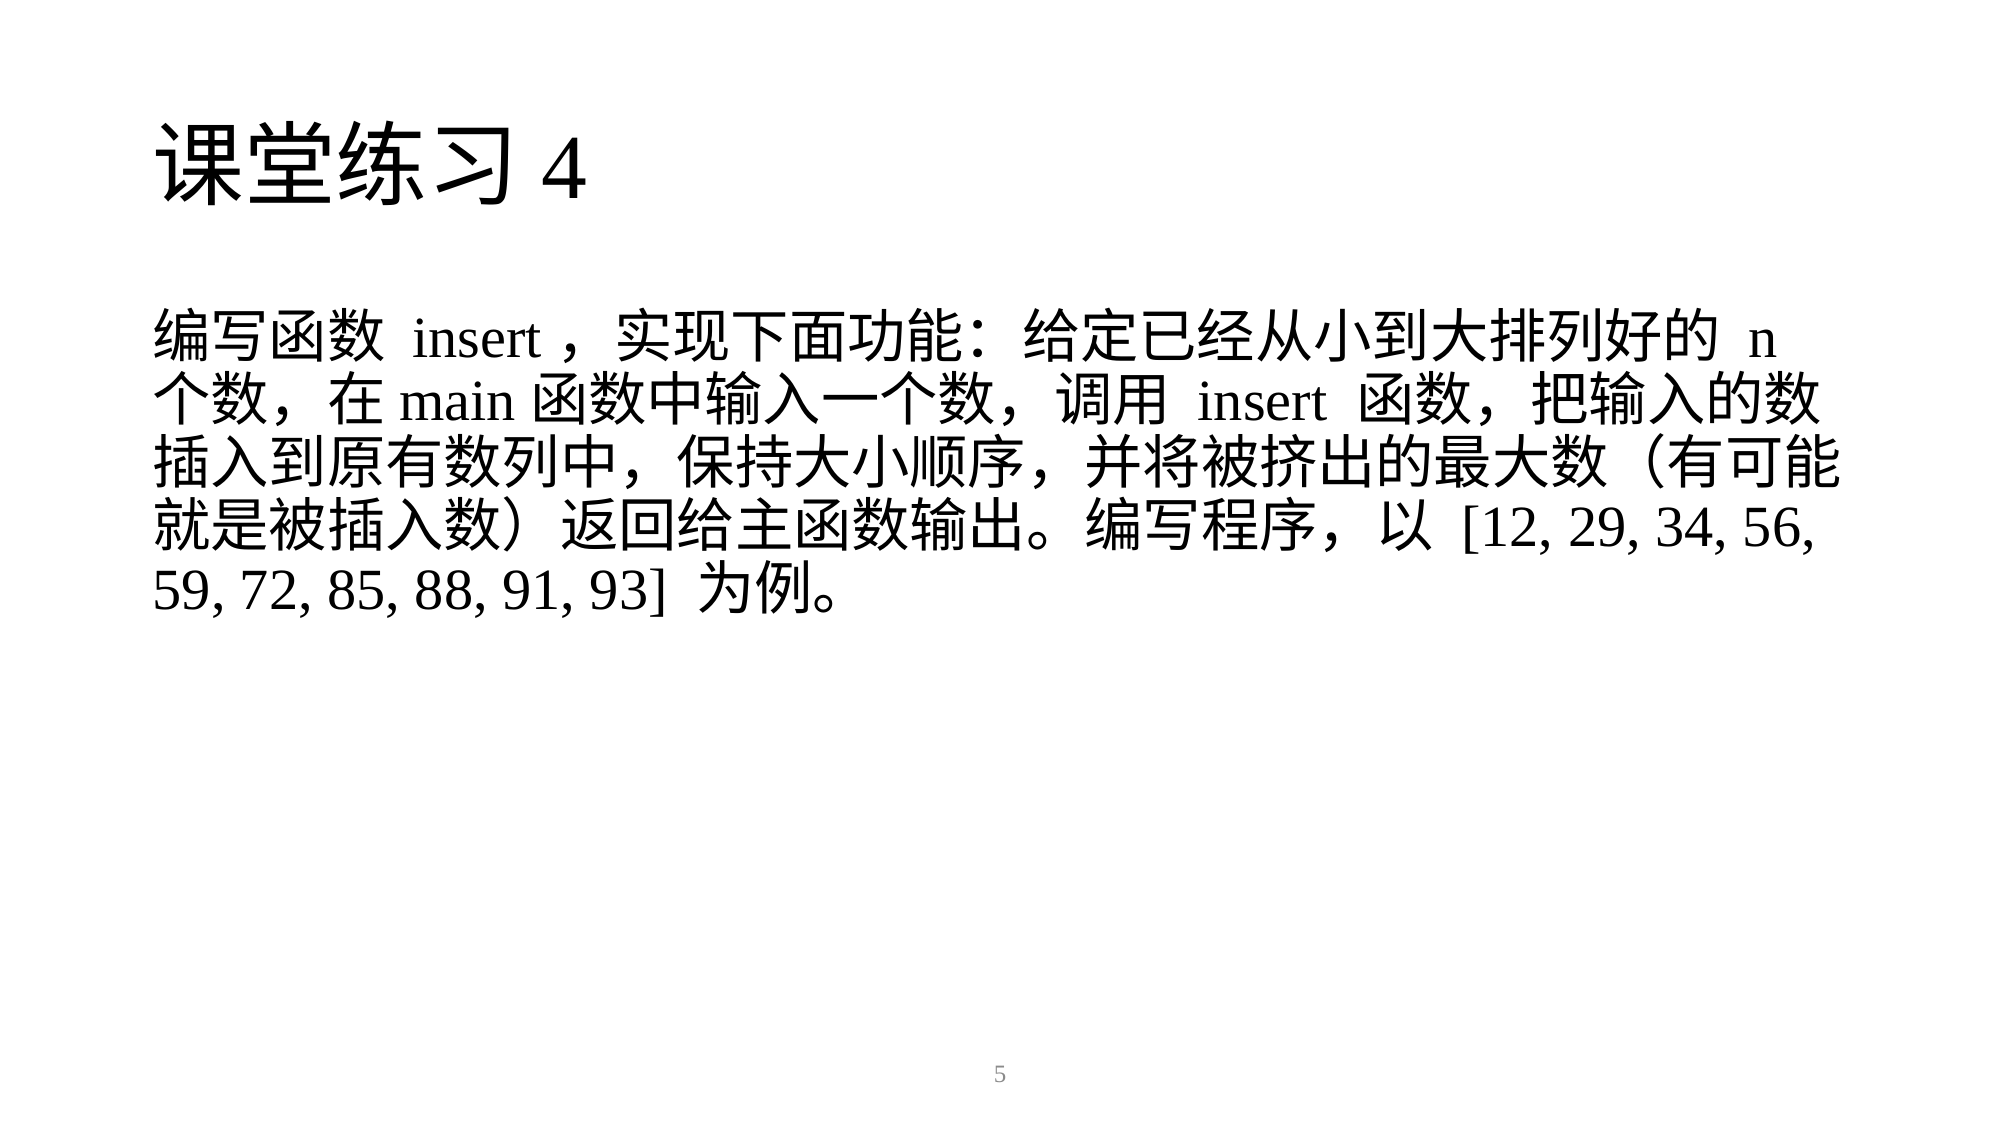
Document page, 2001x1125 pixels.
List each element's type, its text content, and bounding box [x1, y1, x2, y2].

list 编写函数 insert，实现下面功能：给定已经从小到大排列好的 n 个数，在main函数中输入一个数，调用 insert 函数，把输入的数插入到原有数列中，保持大小顺序，并将被挤出的最大数（有可能就是被插入数）返回给主函数输出。编写程序，以 [12, 29, 34, 56, 59, 72, 85, 88, 91, 93] 为例。 [137, 299, 1863, 1014]
title 课堂练习4 [137, 59, 1863, 278]
slide_number 5 [938, 1042, 1062, 1103]
